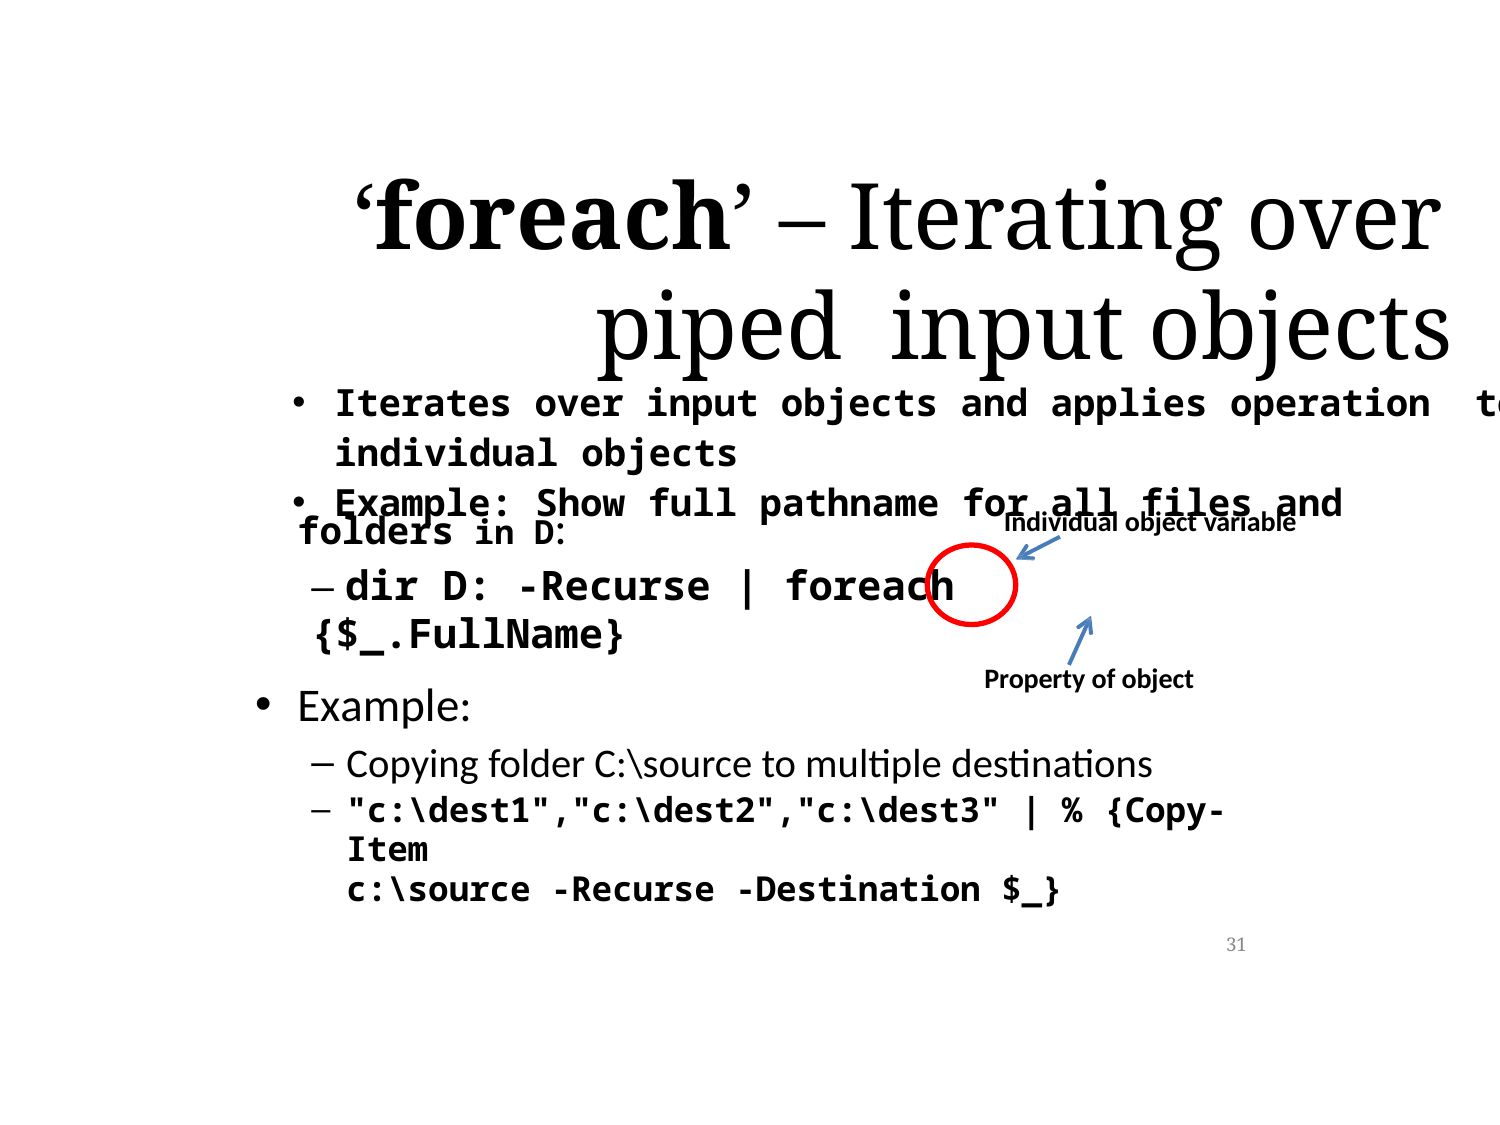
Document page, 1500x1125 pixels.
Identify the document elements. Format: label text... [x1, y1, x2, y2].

text_box Property of object [982, 659, 1198, 695]
text_box [1067, 615, 1094, 666]
text_box – dir D: -Recurse | foreach {$_.FullName} [309, 557, 1217, 657]
list Iterates over input objects and applies operation to individual objects Example: Show full pathname for all files and [290, 365, 1500, 1011]
text_box 31 [1221, 935, 1250, 956]
title ‘foreach’ – Iterating over piped input objects [290, 156, 1500, 365]
text_box Individual object variable [1002, 501, 1301, 537]
text_box Example: [253, 673, 473, 732]
text_box [1015, 537, 1061, 561]
text_box Copying folder C:\source to multiple destinations "c:\dest1","c:\dest2","c:\dest3" | % {Copy-Item c:\source -Recurse -Destination $_} [309, 729, 1239, 908]
text_box [927, 544, 1016, 625]
text_box folders in D: [295, 496, 594, 554]
